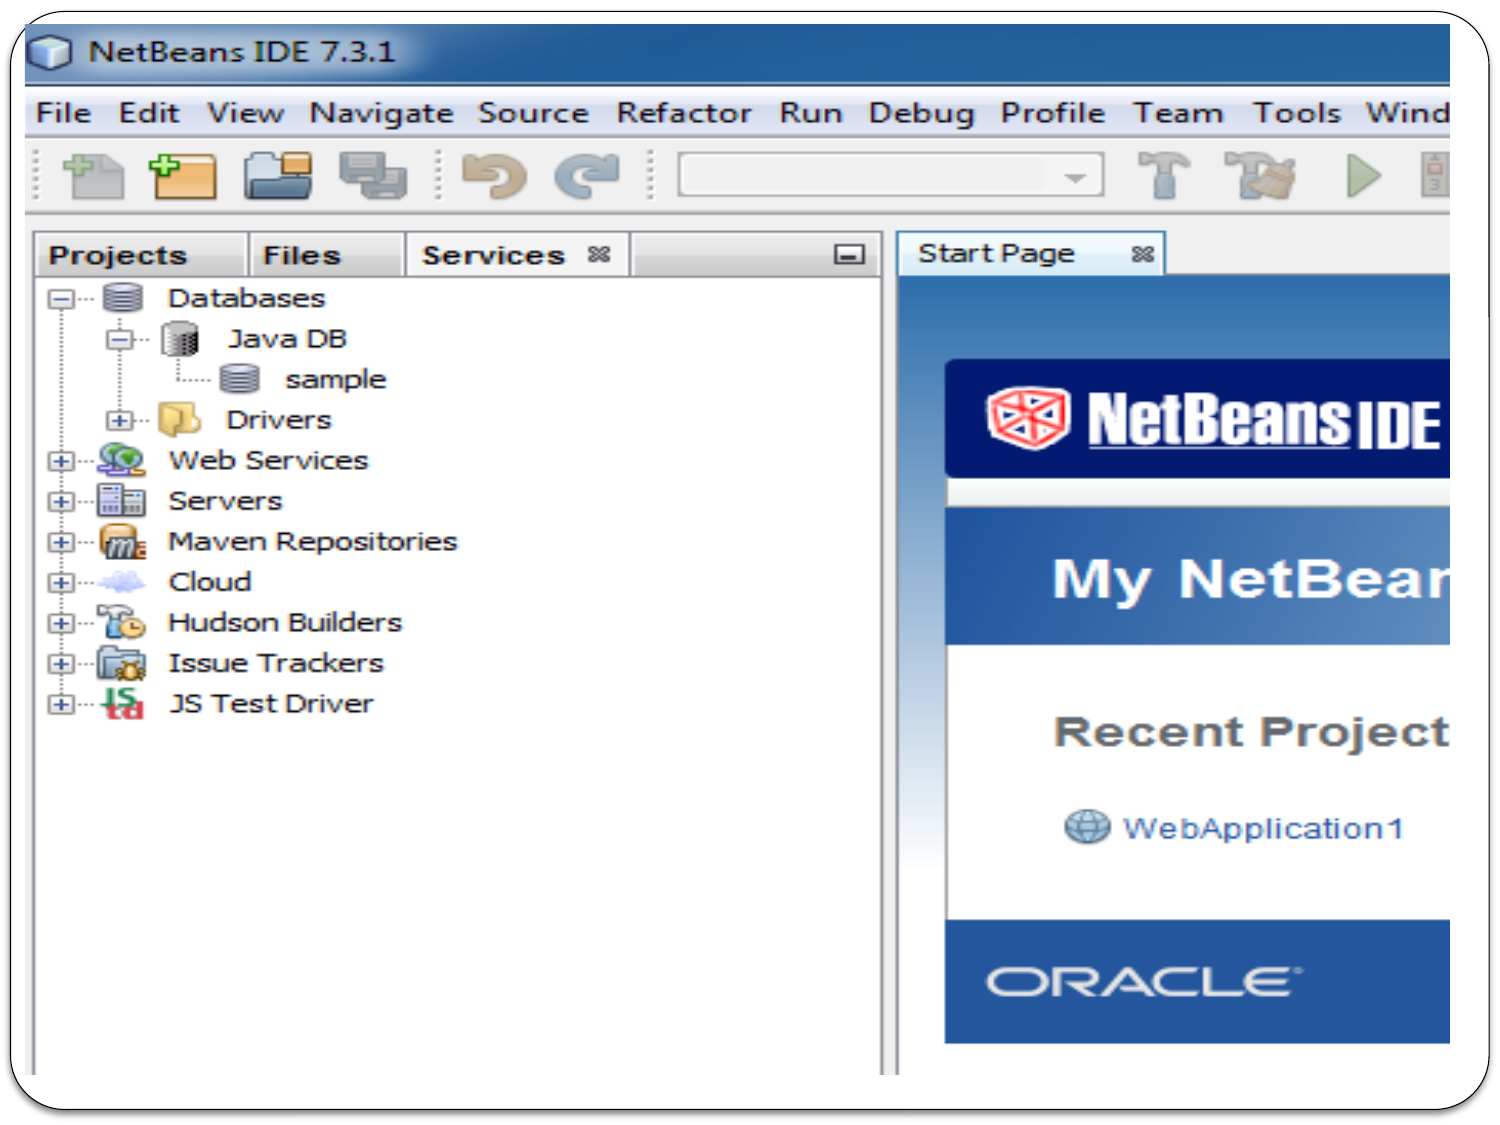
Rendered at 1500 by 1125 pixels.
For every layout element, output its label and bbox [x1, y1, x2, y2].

picture [24, 24, 1451, 1076]
